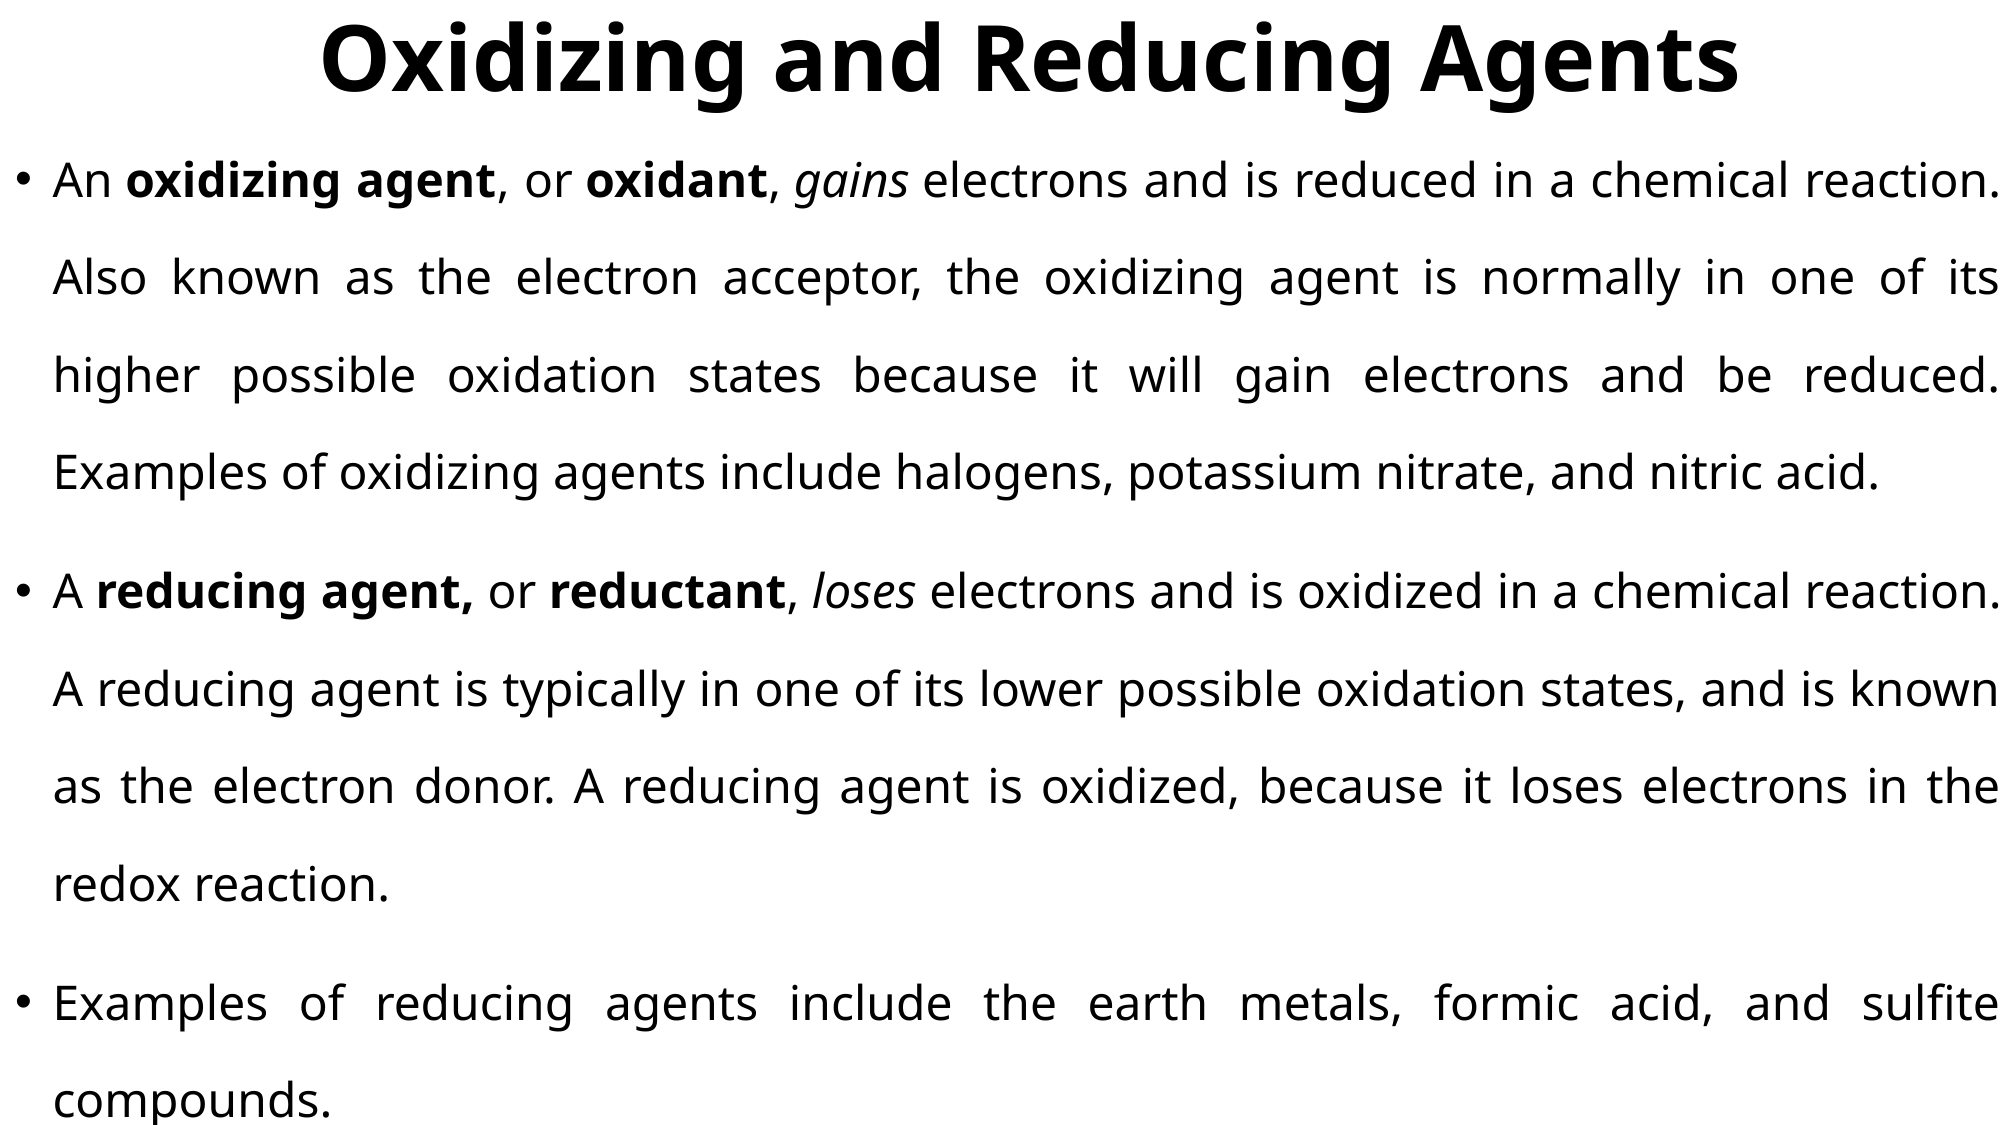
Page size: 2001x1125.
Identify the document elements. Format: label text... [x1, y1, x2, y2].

title Oxidizing and Reducing Agents [60, 0, 2000, 101]
list An oxidizing agent, or oxidant, gains electrons and is reduced in a chemical reaction. Also known as the electron acceptor, the oxidizing agent is normally in one of its higher possible oxidation states because it will gain electrons and be reduced. Examples of oxidizing agents include halogens, potassium nitrate, and nitric acid. A reducing agent, or reductant, loses electrons and is oxidized in a chemical reaction. A reducing agent is typically in one of its lower possible oxidation states, and is known as the electron donor. A reducing agent is oxidized, because it loses electrons in the redox reaction. Examples of reducing agents include the earth metals, formic acid, and sulfite compounds. [0, 101, 2000, 1125]
